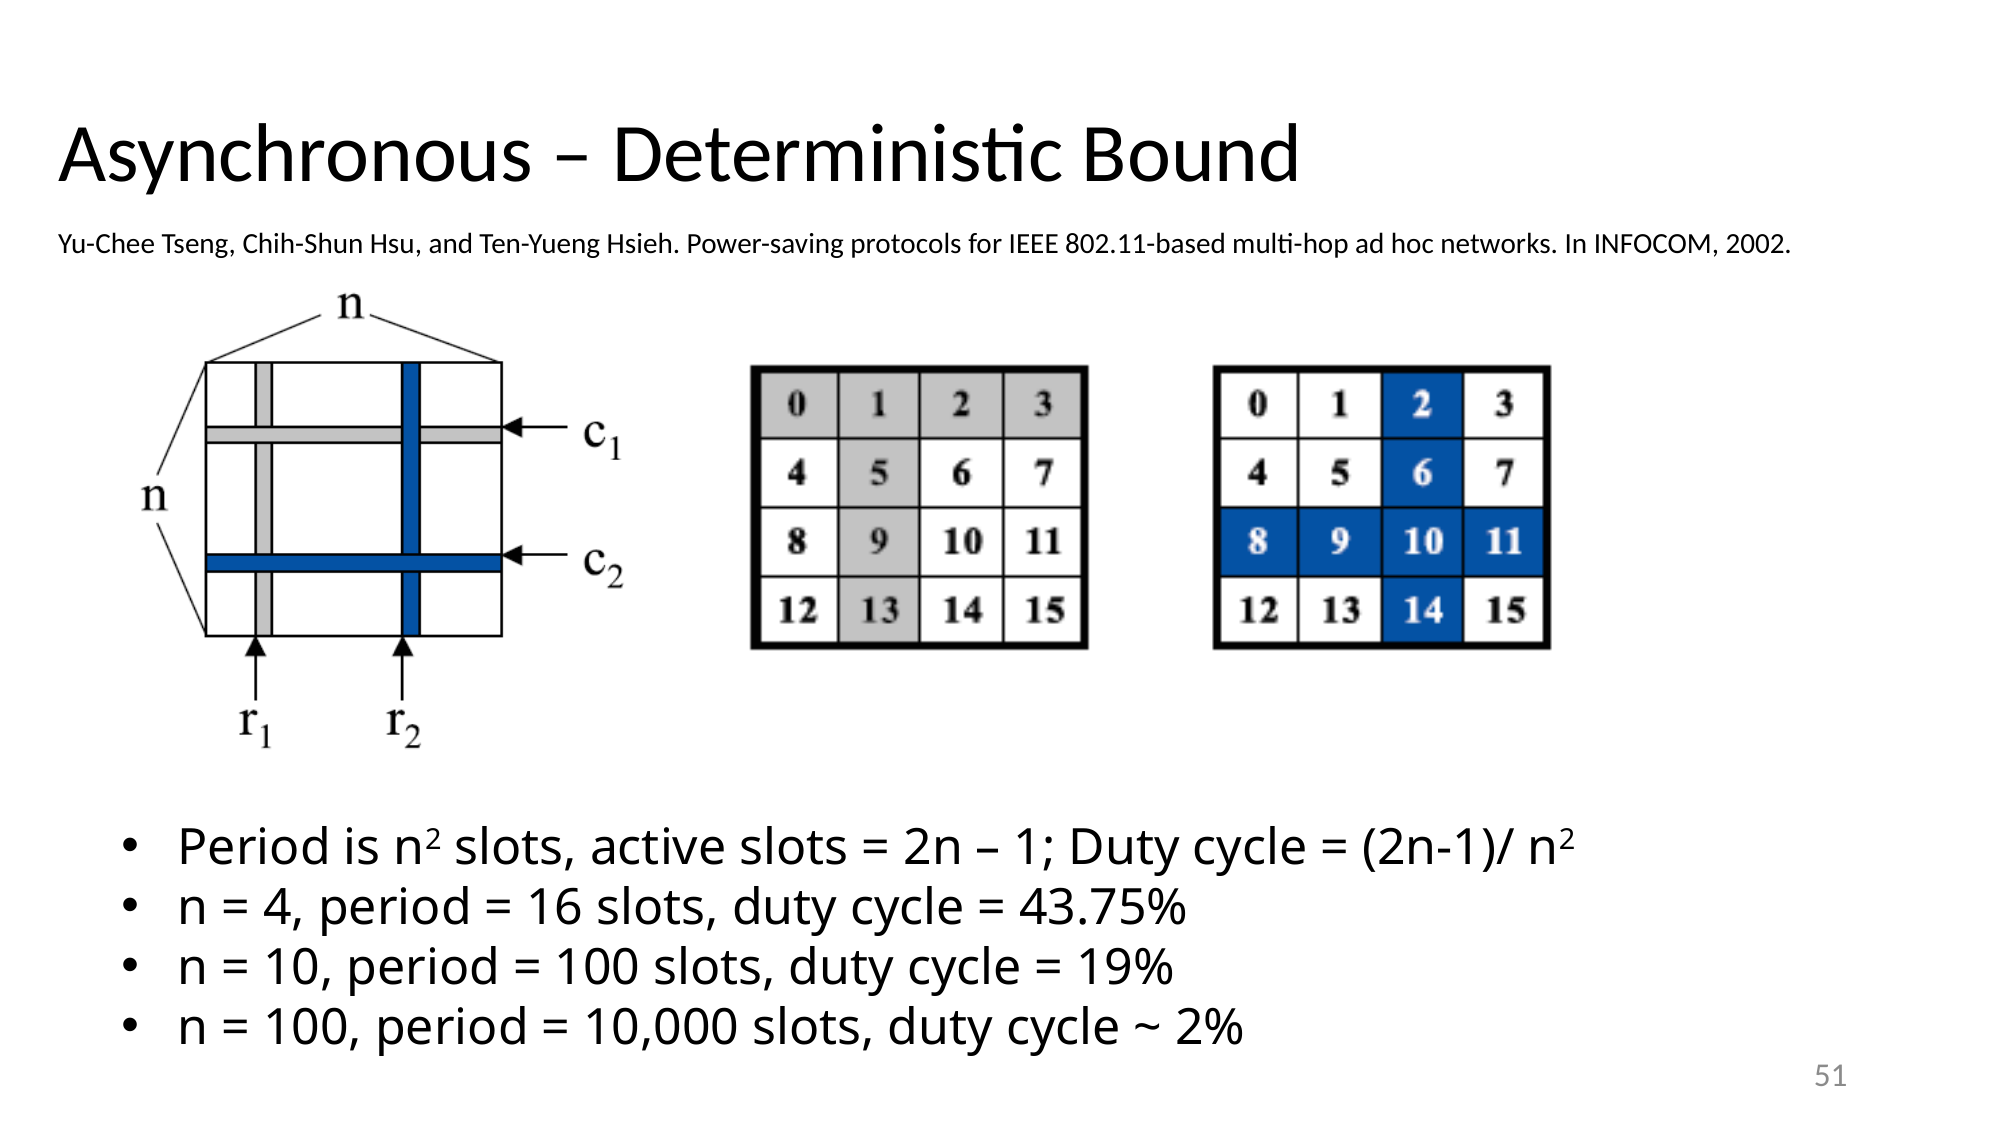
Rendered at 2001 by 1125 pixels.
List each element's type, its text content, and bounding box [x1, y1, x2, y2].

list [108, 268, 693, 767]
title Asynchronous – Deterministic Bound Yu-Chee Tseng, Chih-Shun Hsu, and Ten-Yueng Hsieh. Power-saving protocols for IEEE 802.11-based multi-hop ad hoc networks. In INFOCOM, 2002. [43, 62, 1937, 307]
slide_number 51 [1412, 1042, 1863, 1103]
text_box Period is n2 slots, active slots = 2n – 1; Duty cycle = (2n-1)/ n2 n = 4, period = 16 slots, duty cycle = 43.75% n = 10, period = 100 slots, duty cycle = 19% n = 100, period = 10,000 slots, duty cycle ~ 2% [106, 806, 1764, 1062]
picture [727, 313, 1611, 682]
